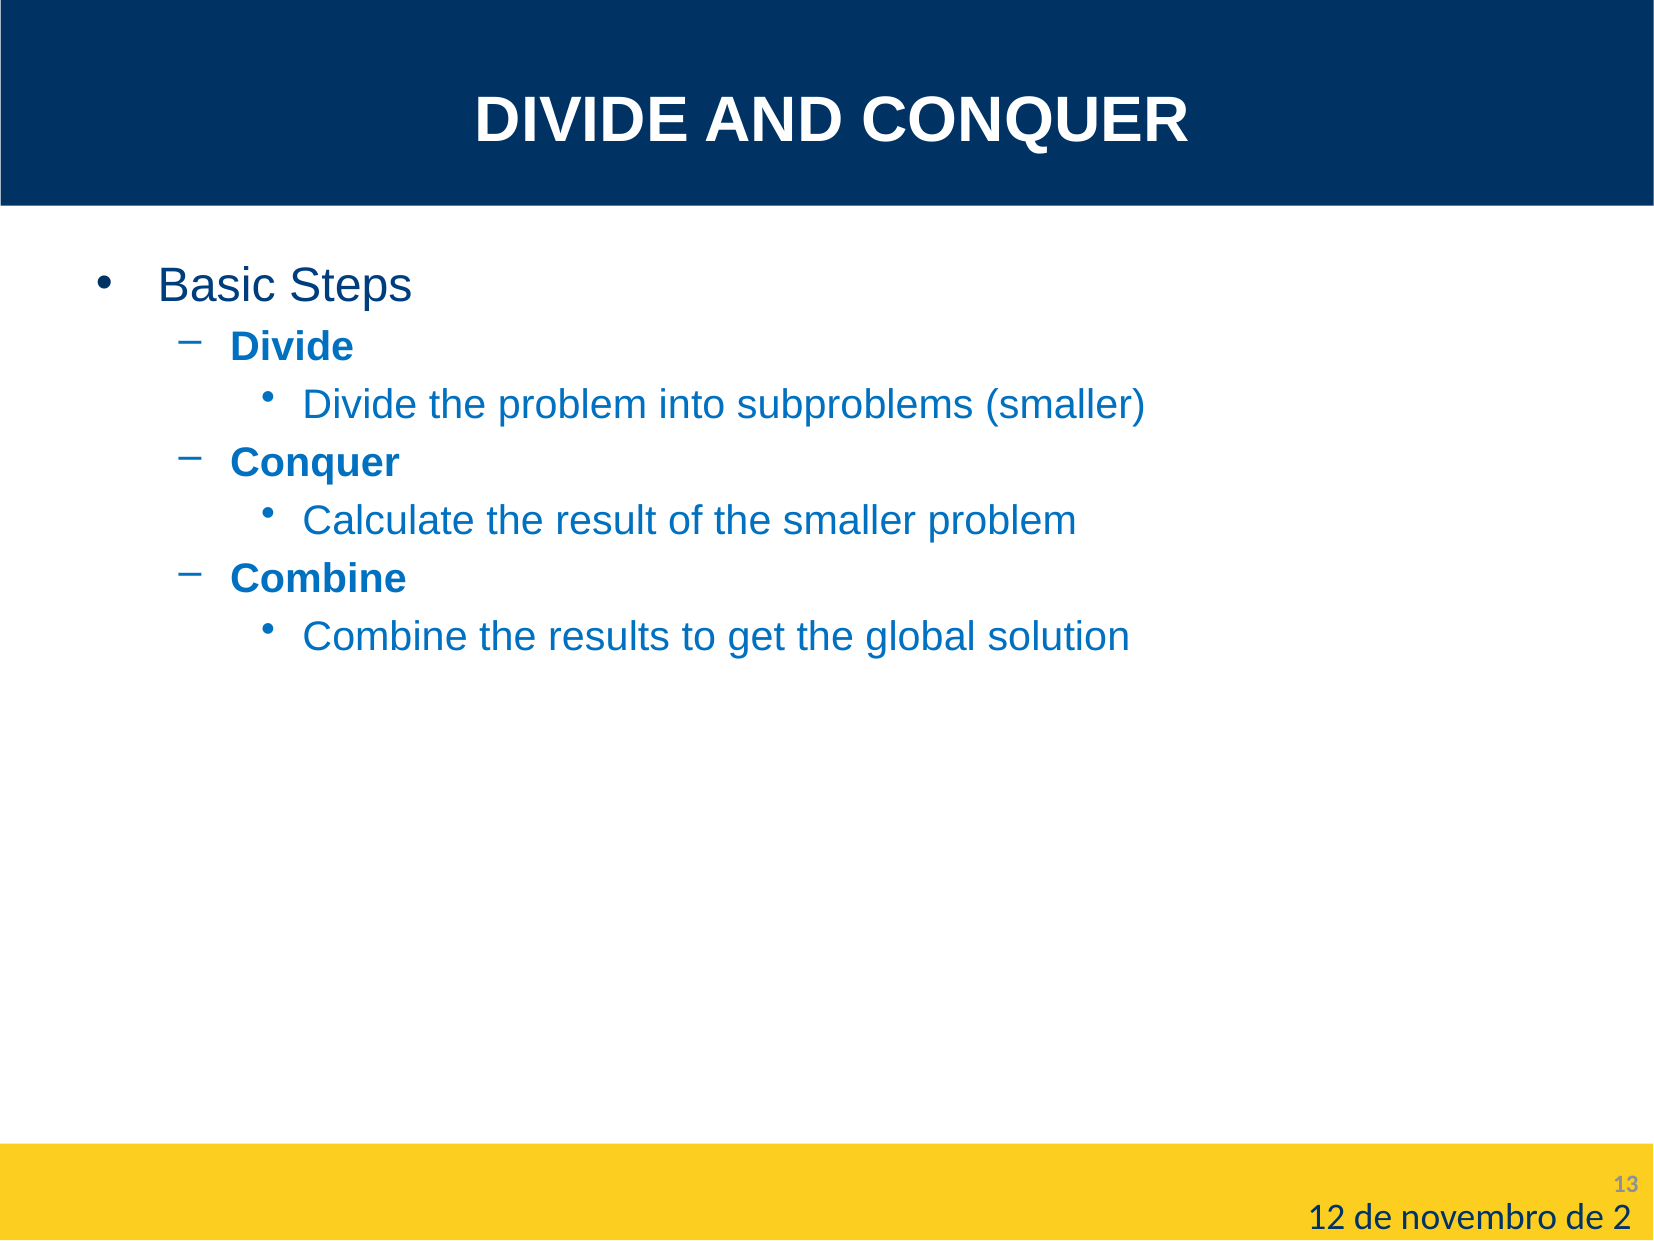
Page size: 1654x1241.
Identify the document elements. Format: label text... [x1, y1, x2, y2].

slide_number 11 de novembro de 2019 [1292, 1216, 1654, 1241]
title Divide and Conquer [80, 26, 1585, 206]
list Basic Steps Divide Divide the problem into subproblems (smaller) Conquer Calculate the result of the smaller problem Combine Combine the results to get the global solution [80, 245, 1585, 1151]
slide_number 13 [1267, 1149, 1654, 1216]
